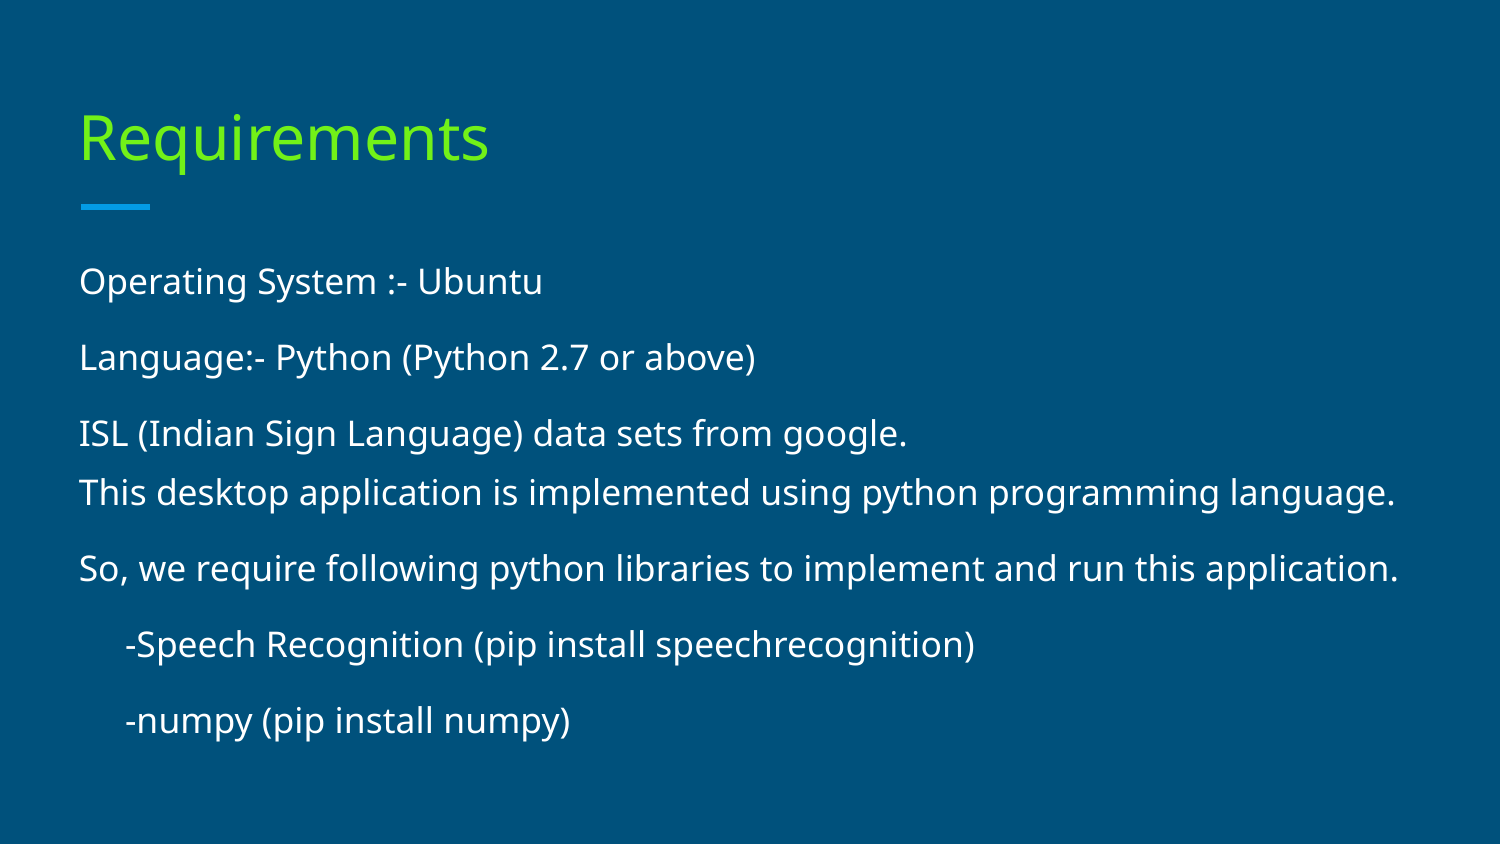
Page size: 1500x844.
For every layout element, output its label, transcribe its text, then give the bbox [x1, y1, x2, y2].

title Requirements [63, 75, 1437, 188]
list Operating System :- Ubuntu Language:- Python (Python 2.7 or above) ISL (Indian Sign Language) data sets from google. This desktop application is implemented using python programming language. So, we require following python libraries to implement and run this application. -Speech Recognition (pip install speechrecognition) -numpy (pip install numpy) [63, 244, 1437, 750]
